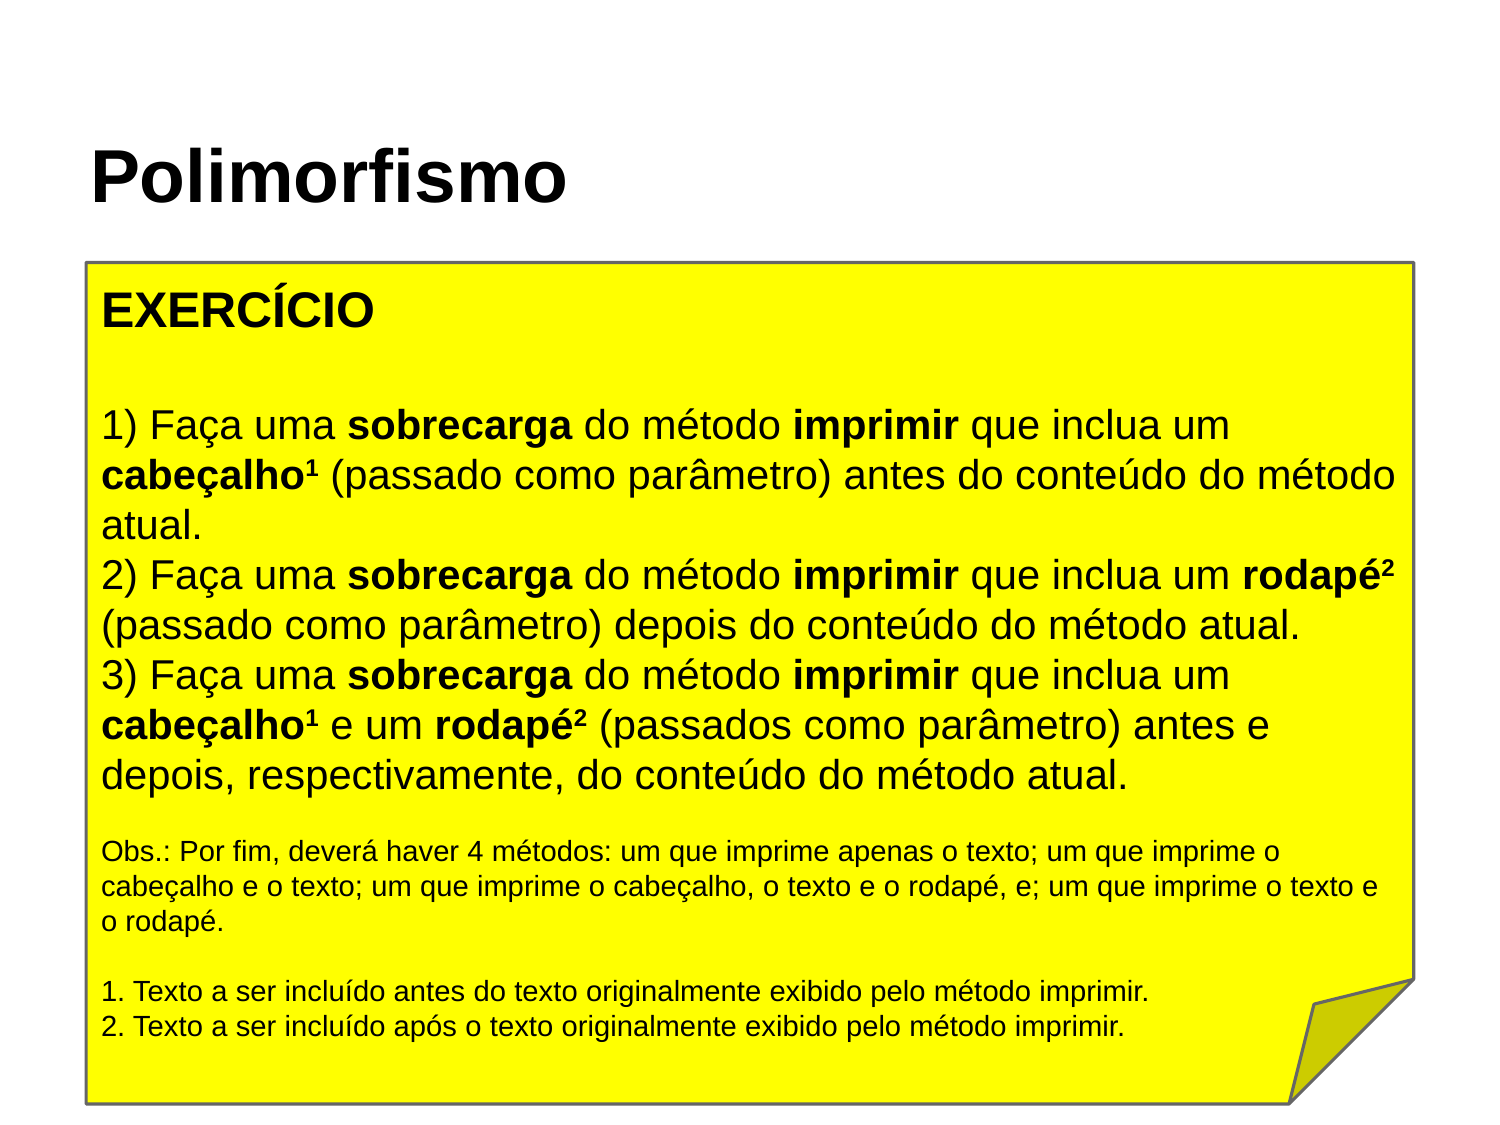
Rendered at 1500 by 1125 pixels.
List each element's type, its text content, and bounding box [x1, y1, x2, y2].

text_box EXERCÍCIO 1) Faça uma sobrecarga do método imprimir que inclua um cabeçalho1 (passado como parâmetro) antes do conteúdo do método atual. 2) Faça uma sobrecarga do método imprimir que inclua um rodapé2 (passado como parâmetro) depois do conteúdo do método atual. 3) Faça uma sobrecarga do método imprimir que inclua um cabeçalho1 e um rodapé2 (passados como parâmetro) antes e depois, respectivamente, do conteúdo do método atual. Obs.: Por fim, deverá haver 4 métodos: um que imprime apenas o texto; um que imprime o cabeçalho e o texto; um que imprime o cabeçalho, o texto e o rodapé, e; um que imprime o texto e o rodapé. 1. Texto a ser incluído antes do texto originalmente exibido pelo método imprimir. 2. Texto a ser incluído após o texto originalmente exibido pelo método imprimir. [86, 262, 1414, 1104]
title Polimorfismo [75, 45, 1425, 233]
